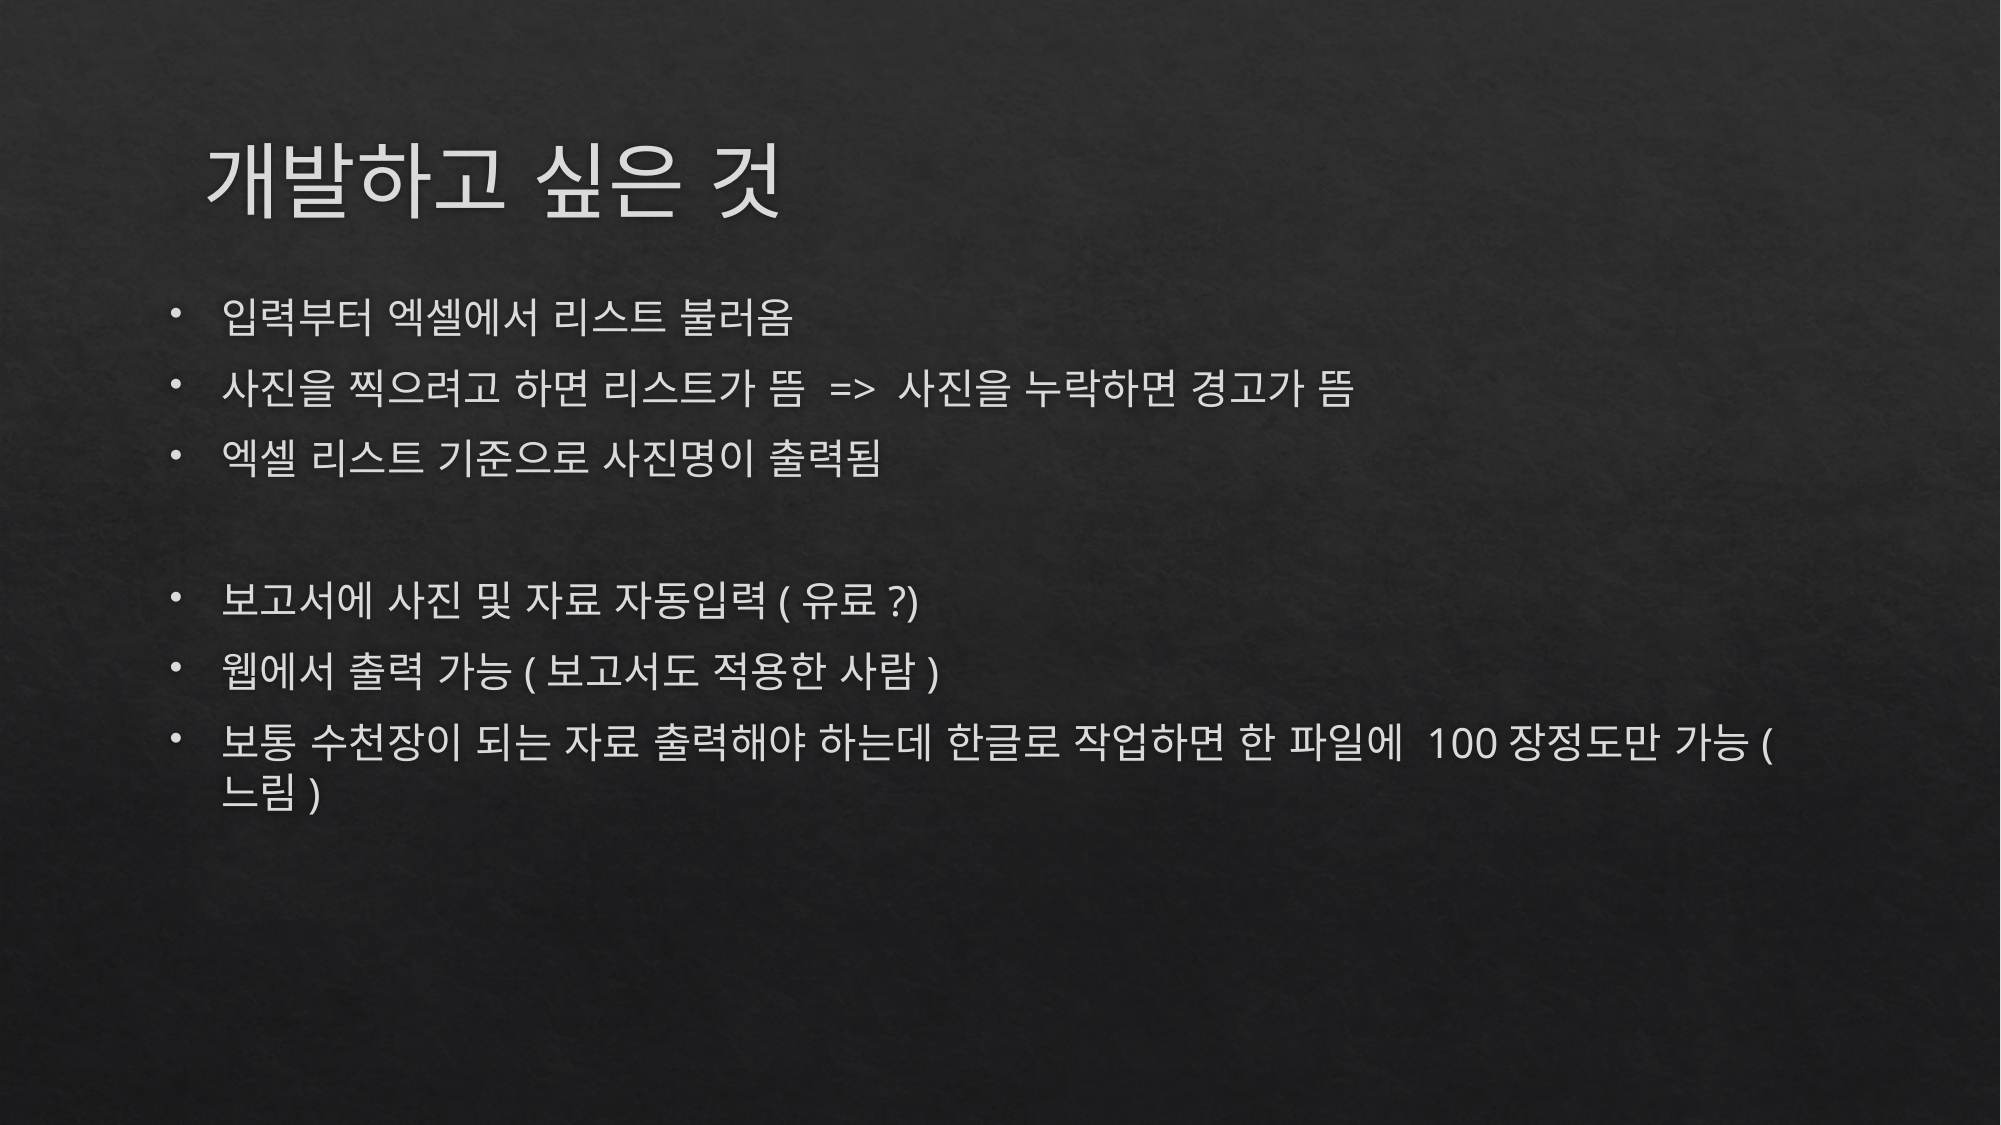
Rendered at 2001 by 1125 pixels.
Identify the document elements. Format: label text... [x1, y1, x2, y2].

title 개발하고 싶은 것 [149, 99, 1849, 260]
list 입력부터 엑셀에서 리스트 불러옴 사진을 찍으려고 하면 리스트가 뜸 => 사진을 누락하면 경고가 뜸 엑셀 리스트 기준으로 사진명이 출력됨 보고서에 사진 및 자료 자동입력(유료?) 웹에서 출력 가능(보고서도 적용한 사람) 보통 수천장이 되는 자료 출력해야 하는데 한글로 작업하면 한 파일에 100장정도만 가능(느림) [149, 284, 1849, 950]
